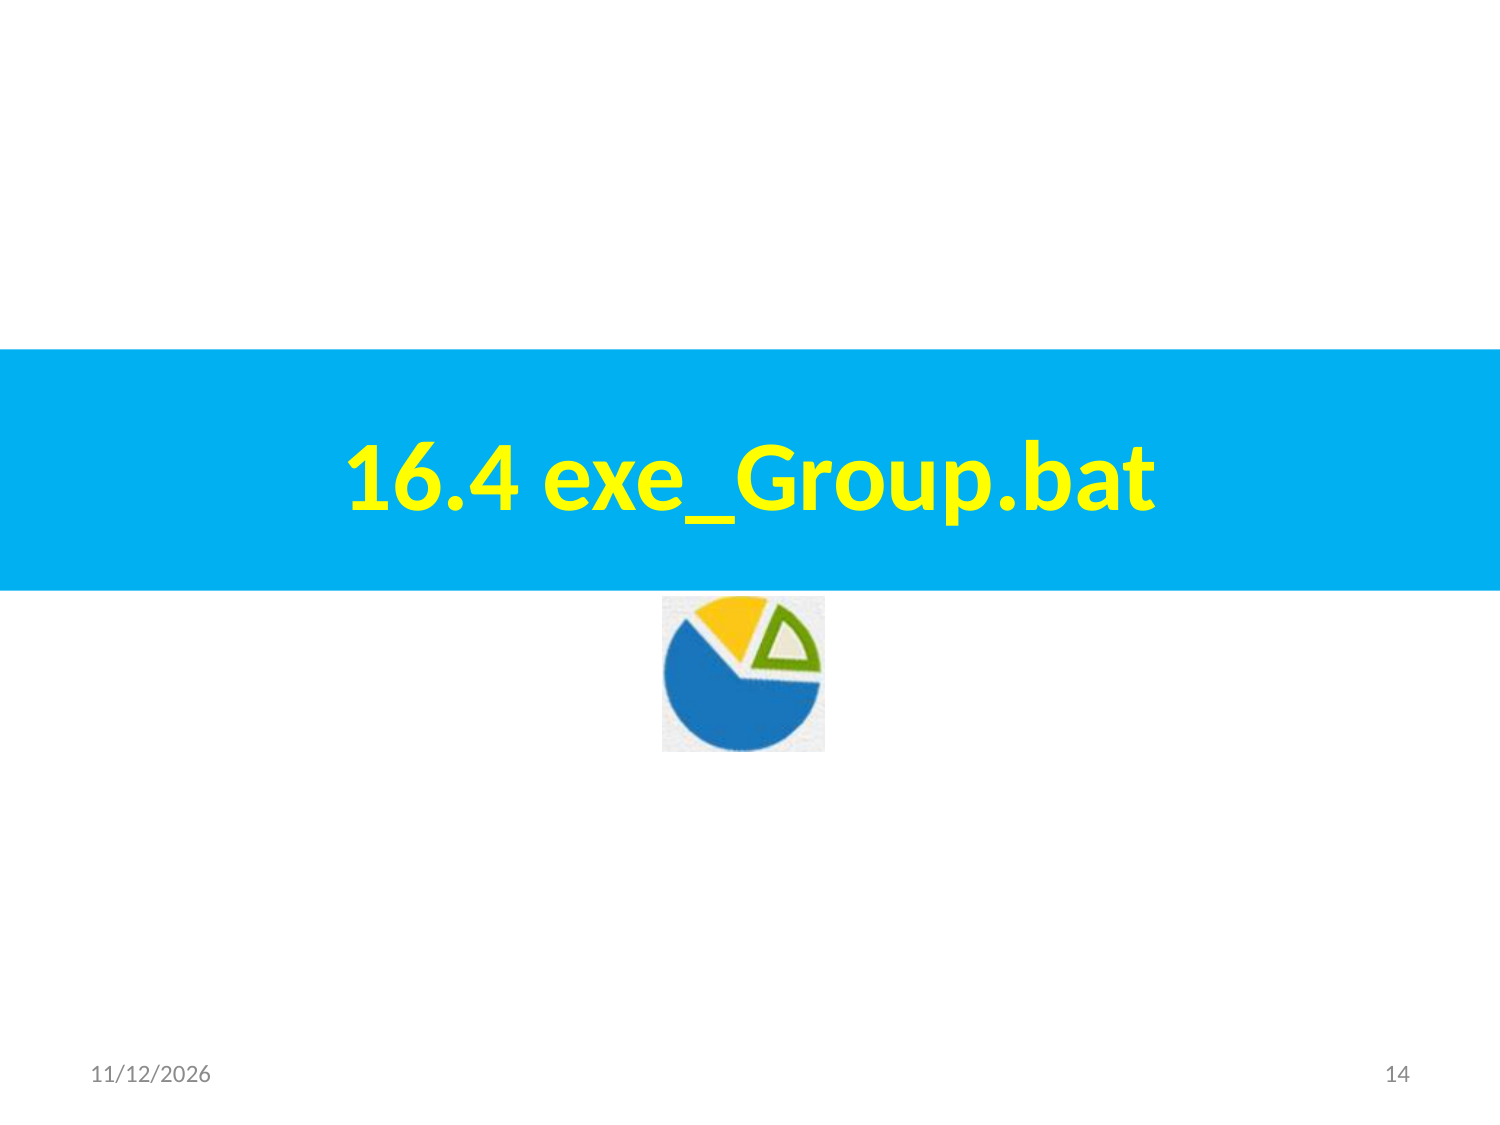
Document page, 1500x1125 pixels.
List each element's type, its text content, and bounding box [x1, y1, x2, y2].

picture [662, 595, 826, 752]
title 16.4 exe_Group.bat [0, 349, 1500, 591]
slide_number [75, 1042, 425, 1103]
slide_number 14 [1074, 1042, 1425, 1103]
